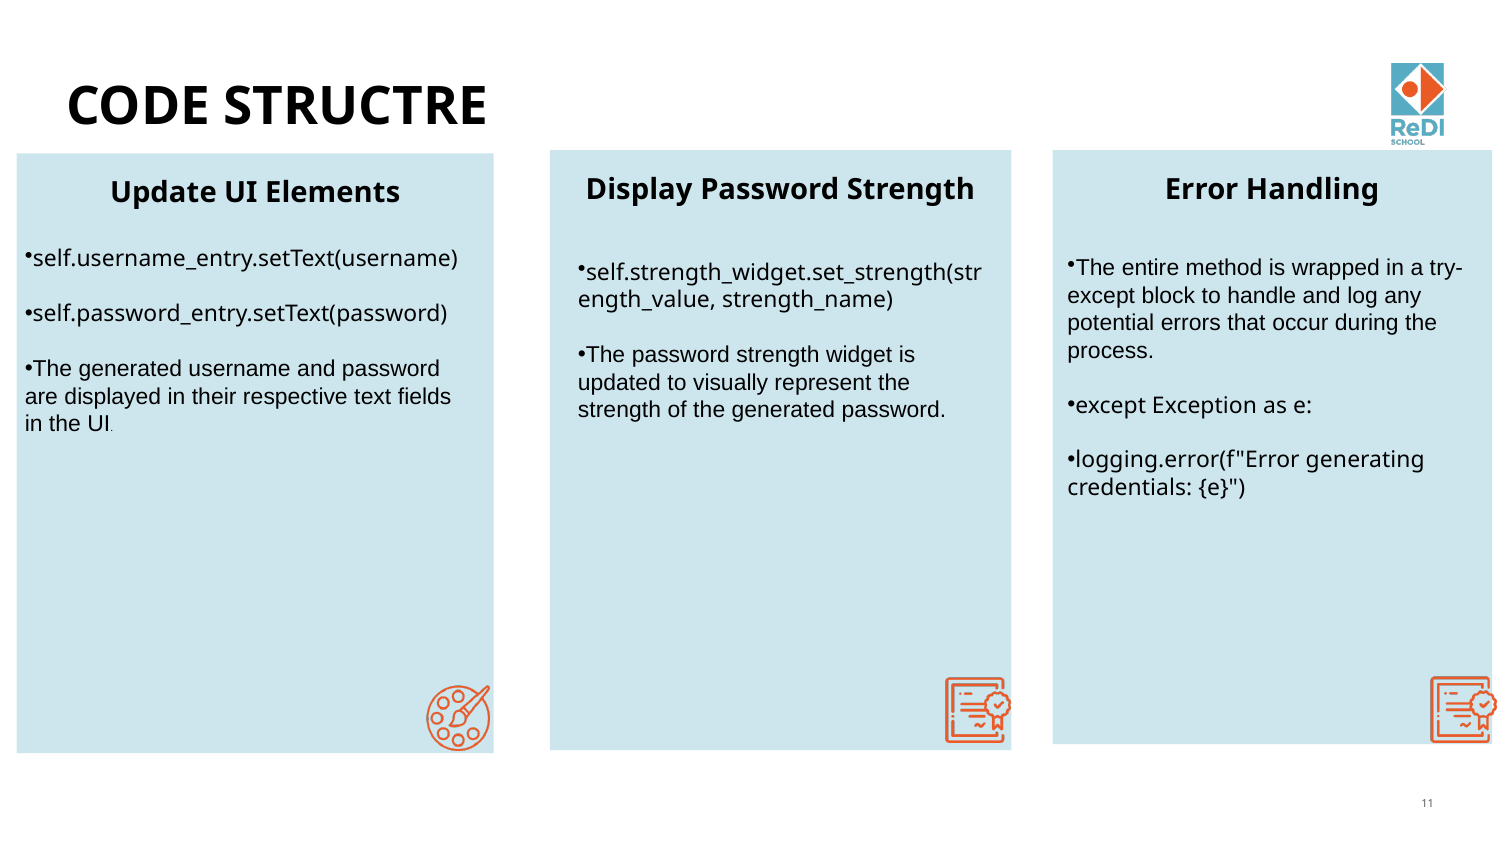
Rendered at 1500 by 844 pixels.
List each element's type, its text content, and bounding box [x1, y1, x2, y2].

list Display Password Strength [549, 150, 1012, 751]
list Error Handling [1052, 150, 1493, 217]
picture [933, 675, 1022, 746]
picture [423, 681, 494, 753]
list Error Handling [1052, 508, 1493, 745]
picture [1418, 674, 1500, 745]
list Update UI Elements [16, 153, 494, 754]
picture [1391, 63, 1447, 145]
text_box The entire method is wrapped in a try-except block to handle and log any potential errors that occur during the process. except Exception as e: logging.error(f"Error generating credentials: {e}") [1052, 217, 1493, 508]
text_box self.strength_widget.set_strength(strength_value, strength_name) The password strength widget is updated to visually represent the strength of the generated password. [562, 250, 1003, 430]
title CODE STRUCTRE [51, 56, 1388, 151]
slide_number 11 [1388, 781, 1449, 827]
text_box self.username_entry.setText(username) self.password_entry.setText(password) The generated username and password are displayed in their respective text fields in the UI. [9, 236, 486, 489]
